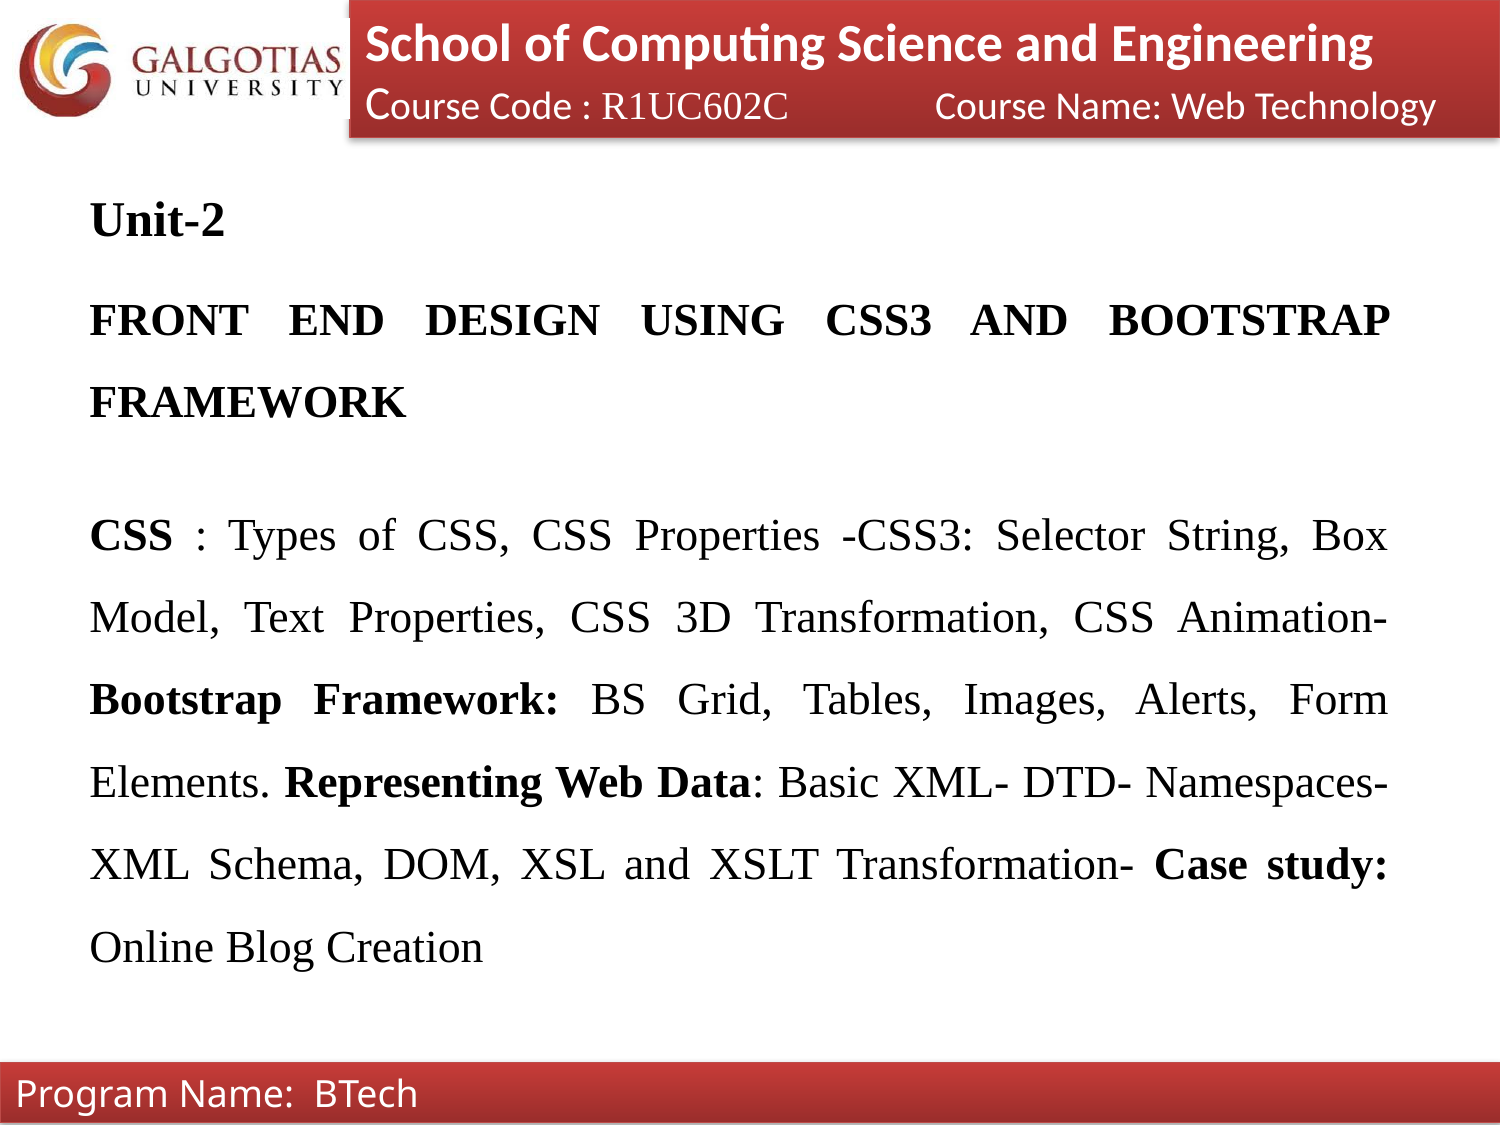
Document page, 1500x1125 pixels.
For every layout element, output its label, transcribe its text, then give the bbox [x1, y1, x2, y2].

picture [12, 18, 351, 120]
text_box FRONT END DESIGN USING CSS3 AND BOOTSTRAP FRAMEWORK CSS : Types of CSS, CSS Properties -CSS3: Selector String, Box Model, Text Properties, CSS 3D Transformation, CSS Animation- Bootstrap Framework: BS Grid, Tables, Images, Alerts, Form Elements. Representing Web Data: Basic XML- DTD- Namespaces-XML Schema, DOM, XSL and XSLT Transformation- Case study: Online Blog Creation [74, 254, 1404, 979]
text_box Unit-2 [74, 178, 839, 254]
text_box Program Name: BTech [0, 1062, 1500, 1123]
title School of Computing Science and Engineering Course Code : R1UC602C Course Name: Web Technology [350, 0, 1500, 138]
